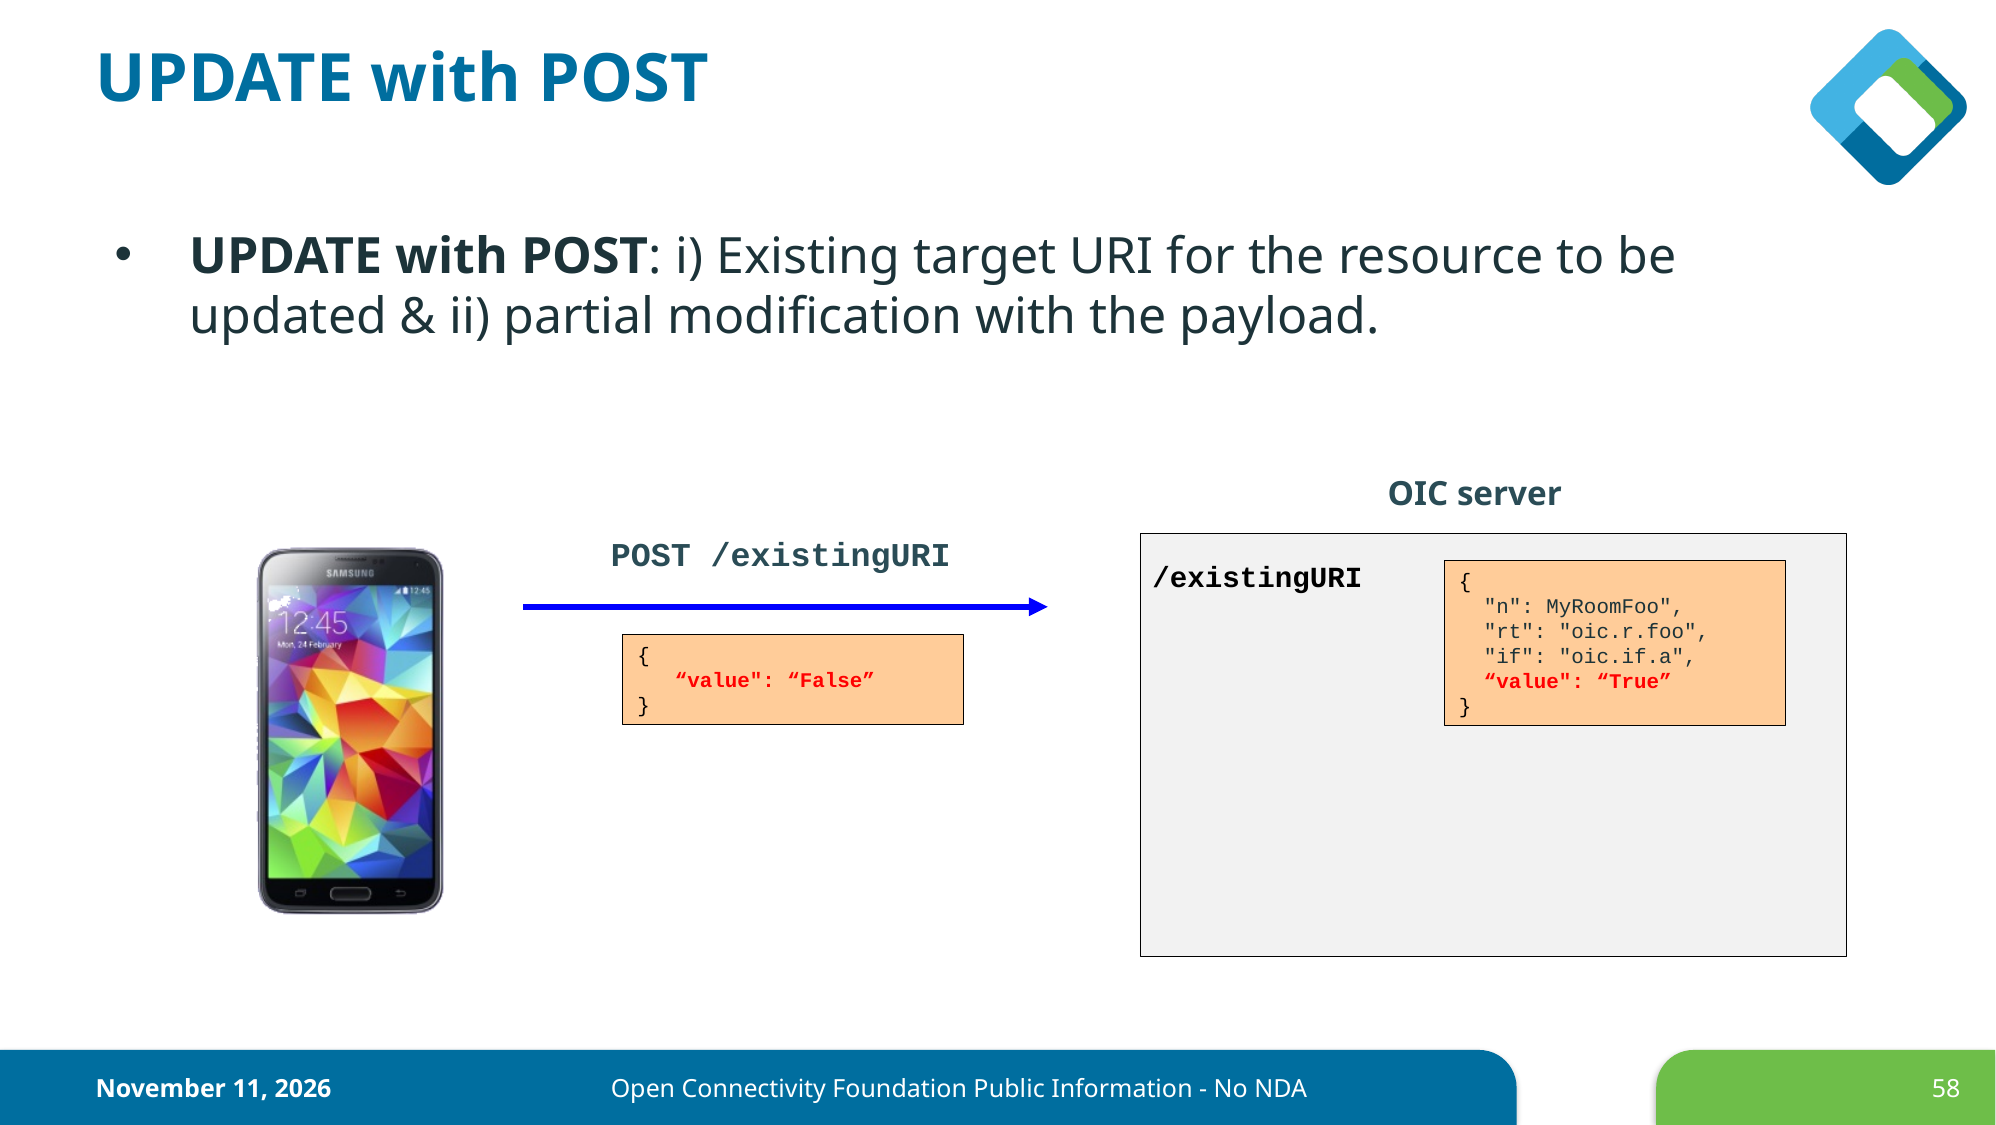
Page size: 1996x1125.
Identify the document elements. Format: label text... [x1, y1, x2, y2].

text_box /existingURI [1137, 550, 1410, 601]
picture [1810, 29, 1967, 185]
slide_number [80, 1065, 462, 1109]
text_box UPDATE with POST: i) Existing target URI for the resource to be updated & ii) partial modification with the payload. [99, 216, 1896, 403]
picture [1895, 114, 1967, 185]
picture [251, 540, 453, 921]
text_box { "n": MyRoomFoo", "rt": "oic.r.foo", "if": "oic.if.a", “value": “True” } [1444, 560, 1786, 725]
title UPDATE with POST [80, 15, 1770, 134]
text_box { “value": “False” } [622, 634, 964, 725]
slide_number 58 [1775, 1065, 1976, 1123]
text_box POST /existingURI [523, 525, 1039, 574]
text_box [1138, 531, 1848, 959]
footer Open Connectivity Foundation Public Information - No NDA [490, 1065, 1430, 1108]
text_box OIC server [1259, 465, 1708, 521]
